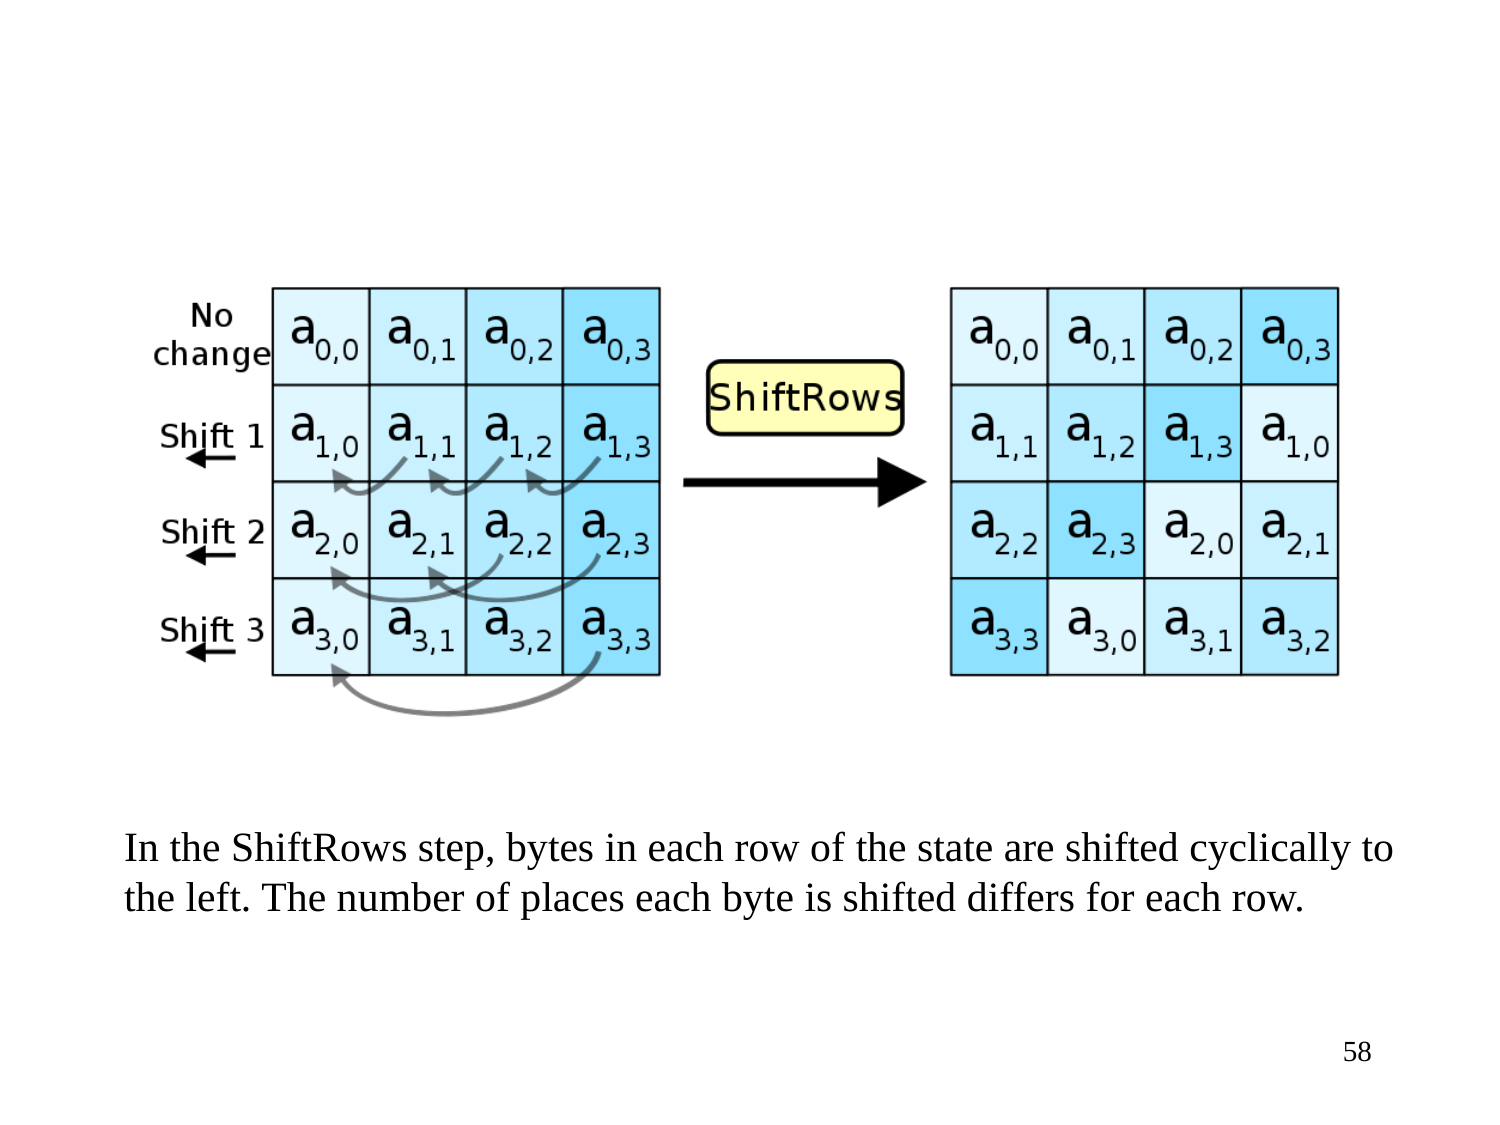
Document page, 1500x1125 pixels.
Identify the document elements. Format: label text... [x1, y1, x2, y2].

text_box In the ShiftRows step, bytes in each row of the state are shifted cyclically to the left. The number of places each byte is shifted differs for each row. [109, 812, 1421, 928]
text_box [148, 276, 1352, 726]
slide_number 58 [1074, 1024, 1388, 1101]
